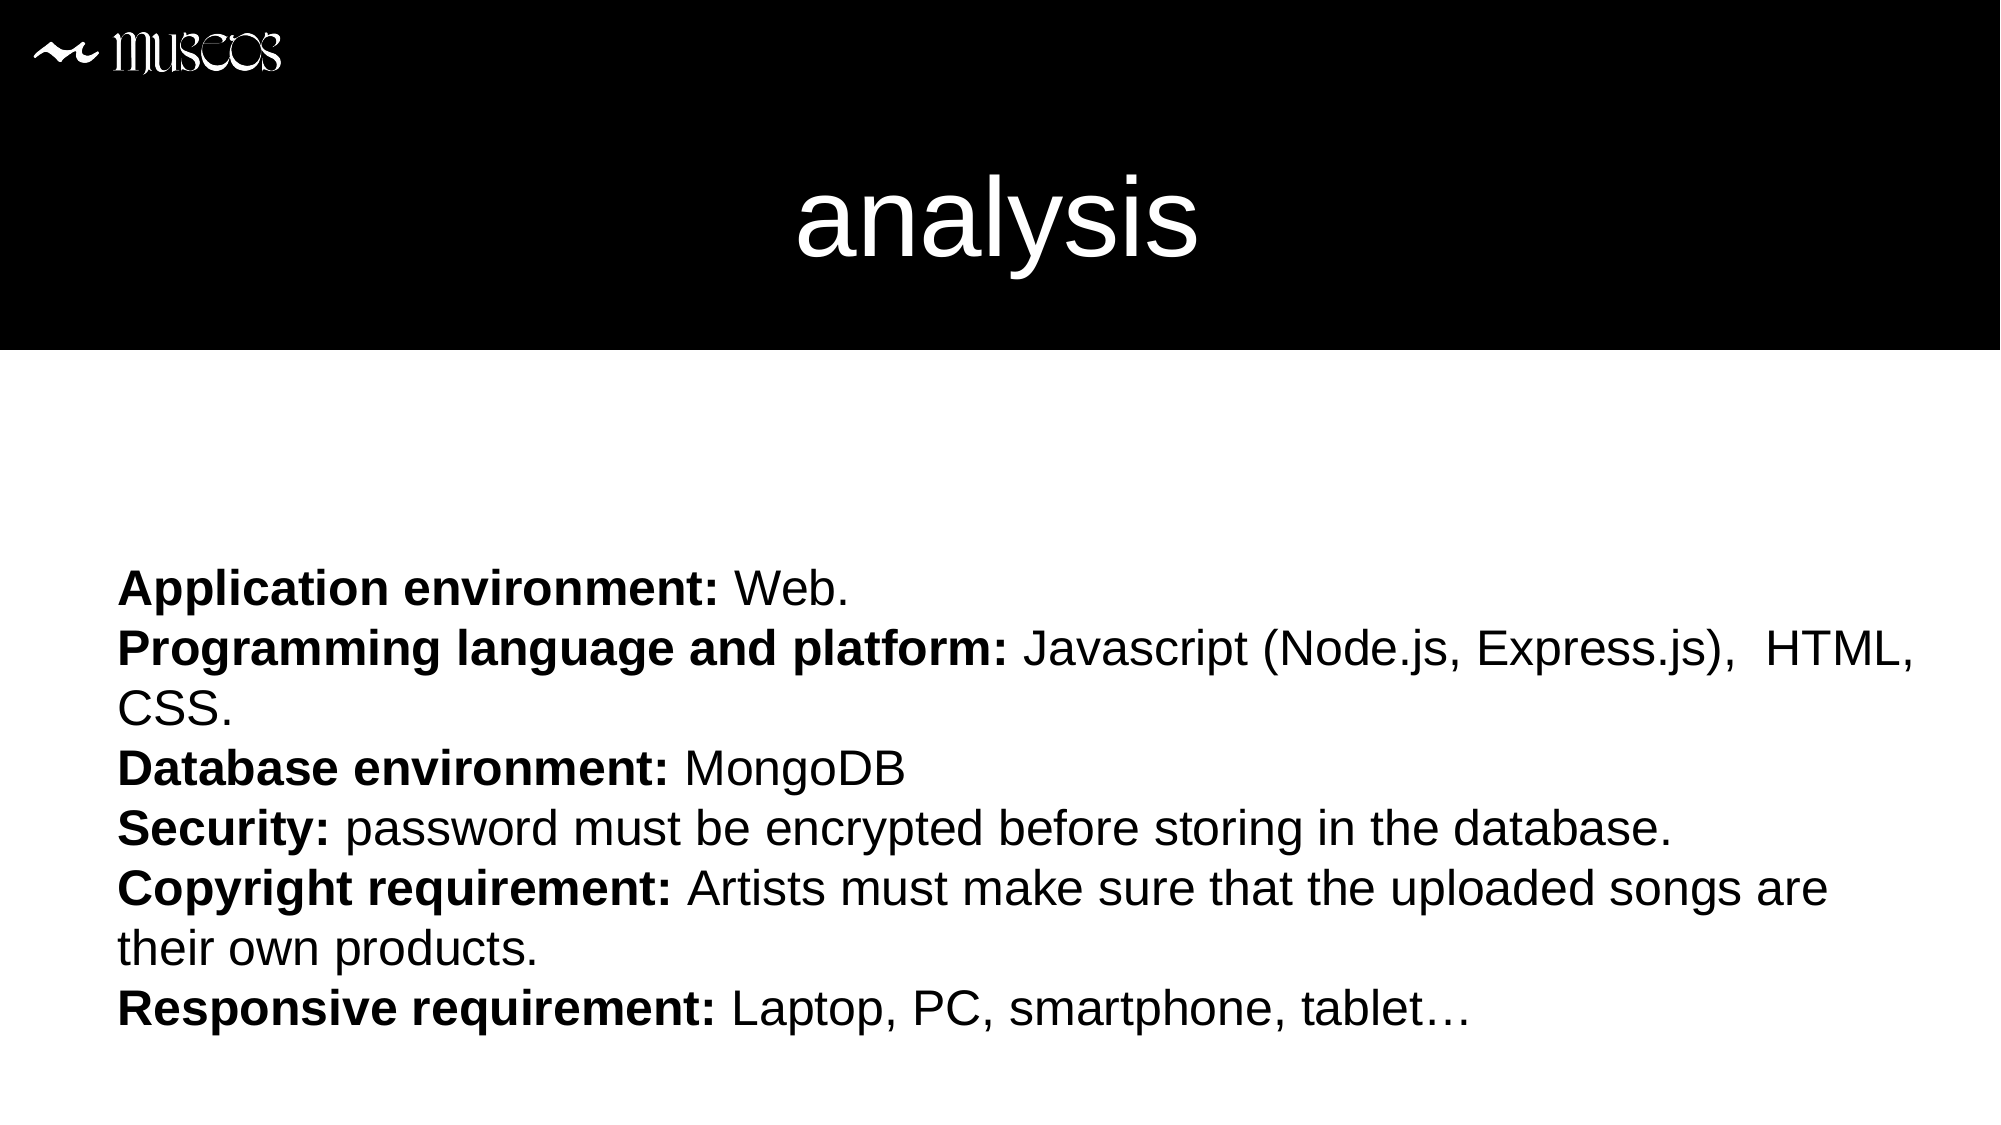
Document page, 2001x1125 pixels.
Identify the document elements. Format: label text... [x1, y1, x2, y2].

picture [112, 32, 281, 75]
text_box Application environment: Web. Programming language and platform: Javascript (Node.js, Express.js), HTML, CSS. Database environment: MongoDB Security: password must be encrypted before storing in the database. Copyright requirement: Artists must make sure that the uploaded songs are their own products. Responsive requirement: Laptop, PC, smartphone, tablet… [117, 555, 1925, 1036]
picture [32, 40, 99, 63]
text_box analysis [407, 144, 1589, 280]
text_box [0, 350, 2000, 1125]
